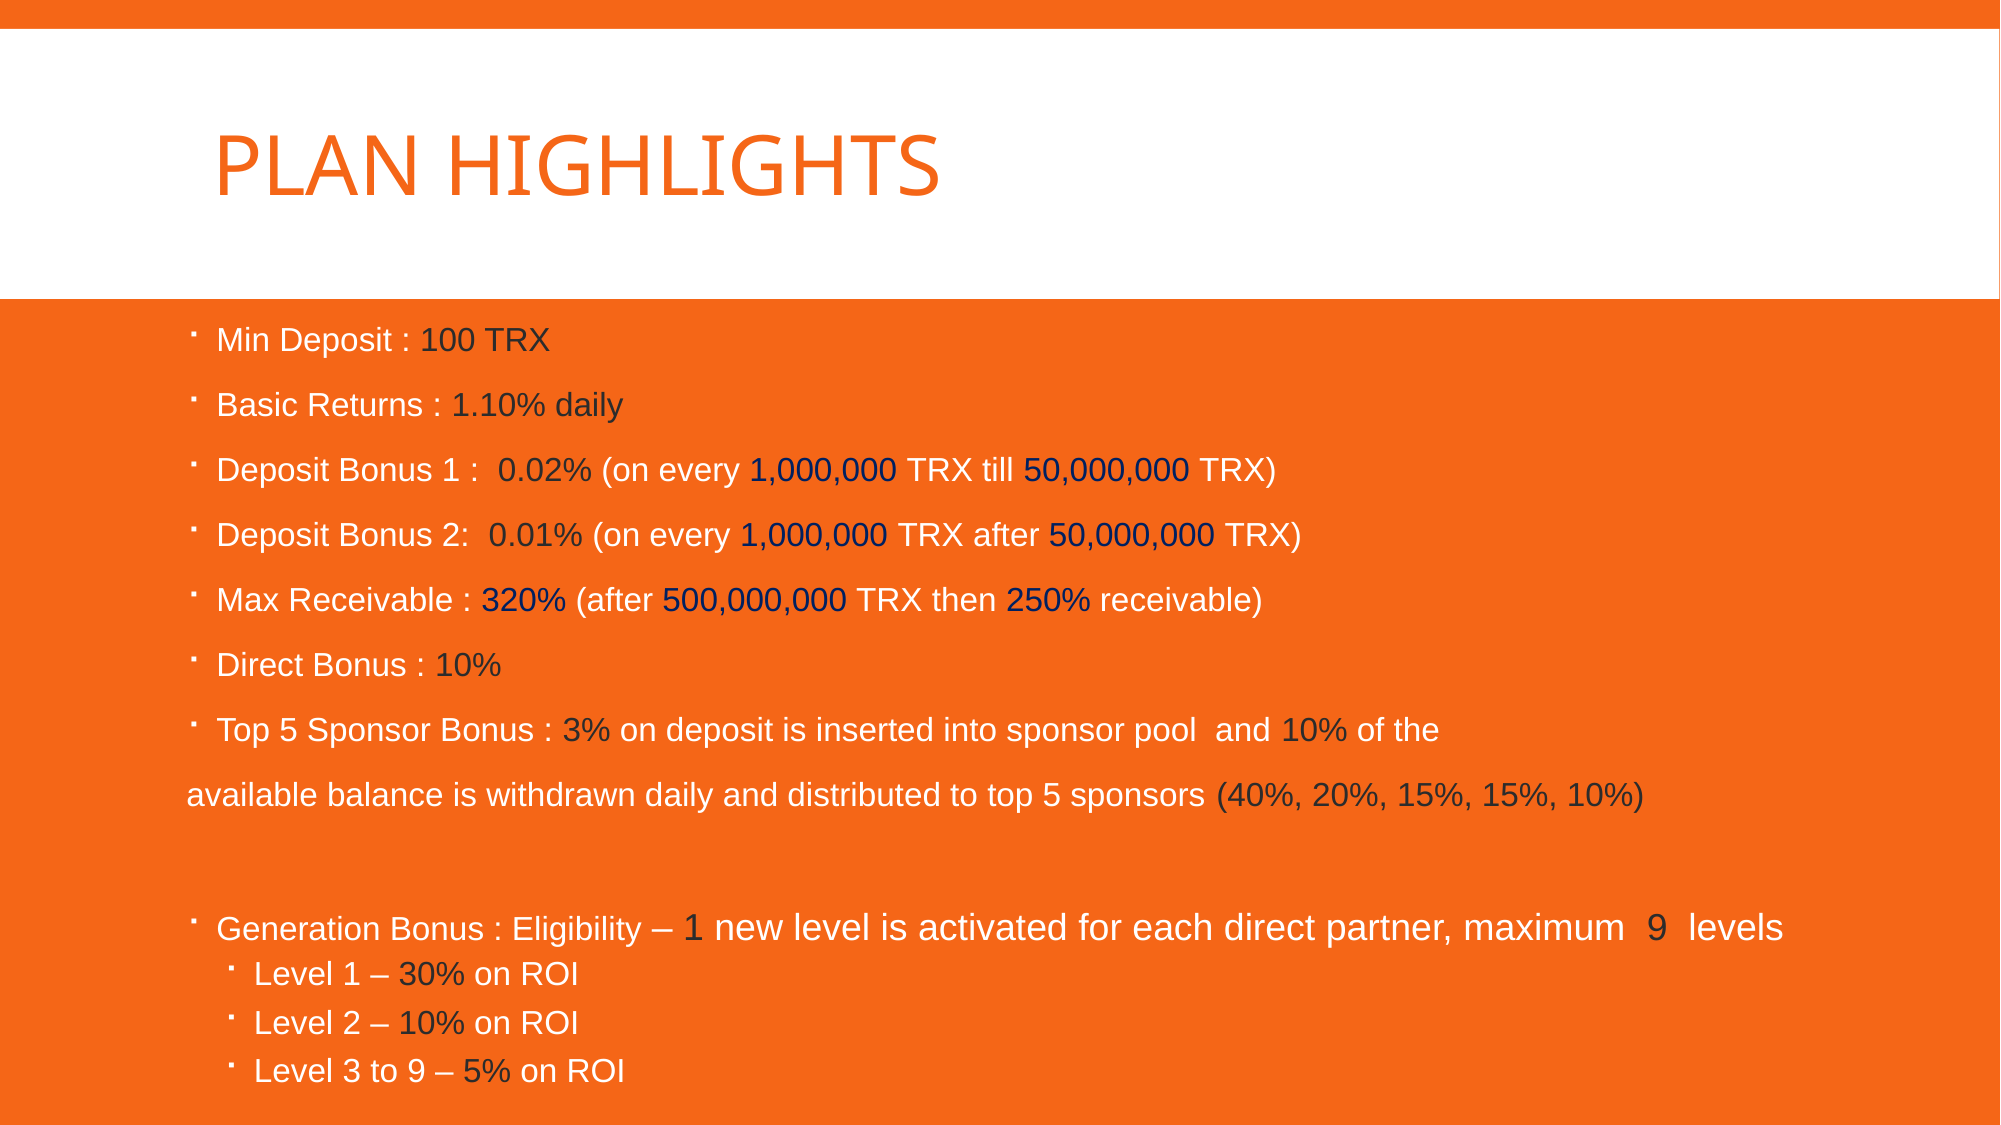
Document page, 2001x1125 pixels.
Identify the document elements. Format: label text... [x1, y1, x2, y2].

list Min Deposit : 100 TRX Basic Returns : 1.10% daily Deposit Bonus 1 : 0.02% (on every 1,000,000 TRX till 50,000,000 TRX) Deposit Bonus 2: 0.01% (on every 1,000,000 TRX after 50,000,000 TRX) Max Receivable : 320% (after 500,000,000 TRX then 250% receivable) Direct Bonus : 10% Top 5 Sponsor Bonus : 3% on deposit is inserted into sponsor pool and 10% of the available balance is withdrawn daily and distributed to top 5 sponsors (40%, 20%, 15%, 15%, 10%) Generation Bonus : Eligibility – 1 new level is activated for each direct partner, maximum 9 levels Level 1 – 30% on ROI Level 2 – 10% on ROI Level 3 to 9 – 5% on ROI [171, 314, 1829, 1060]
title Plan highlights [197, 46, 1803, 295]
